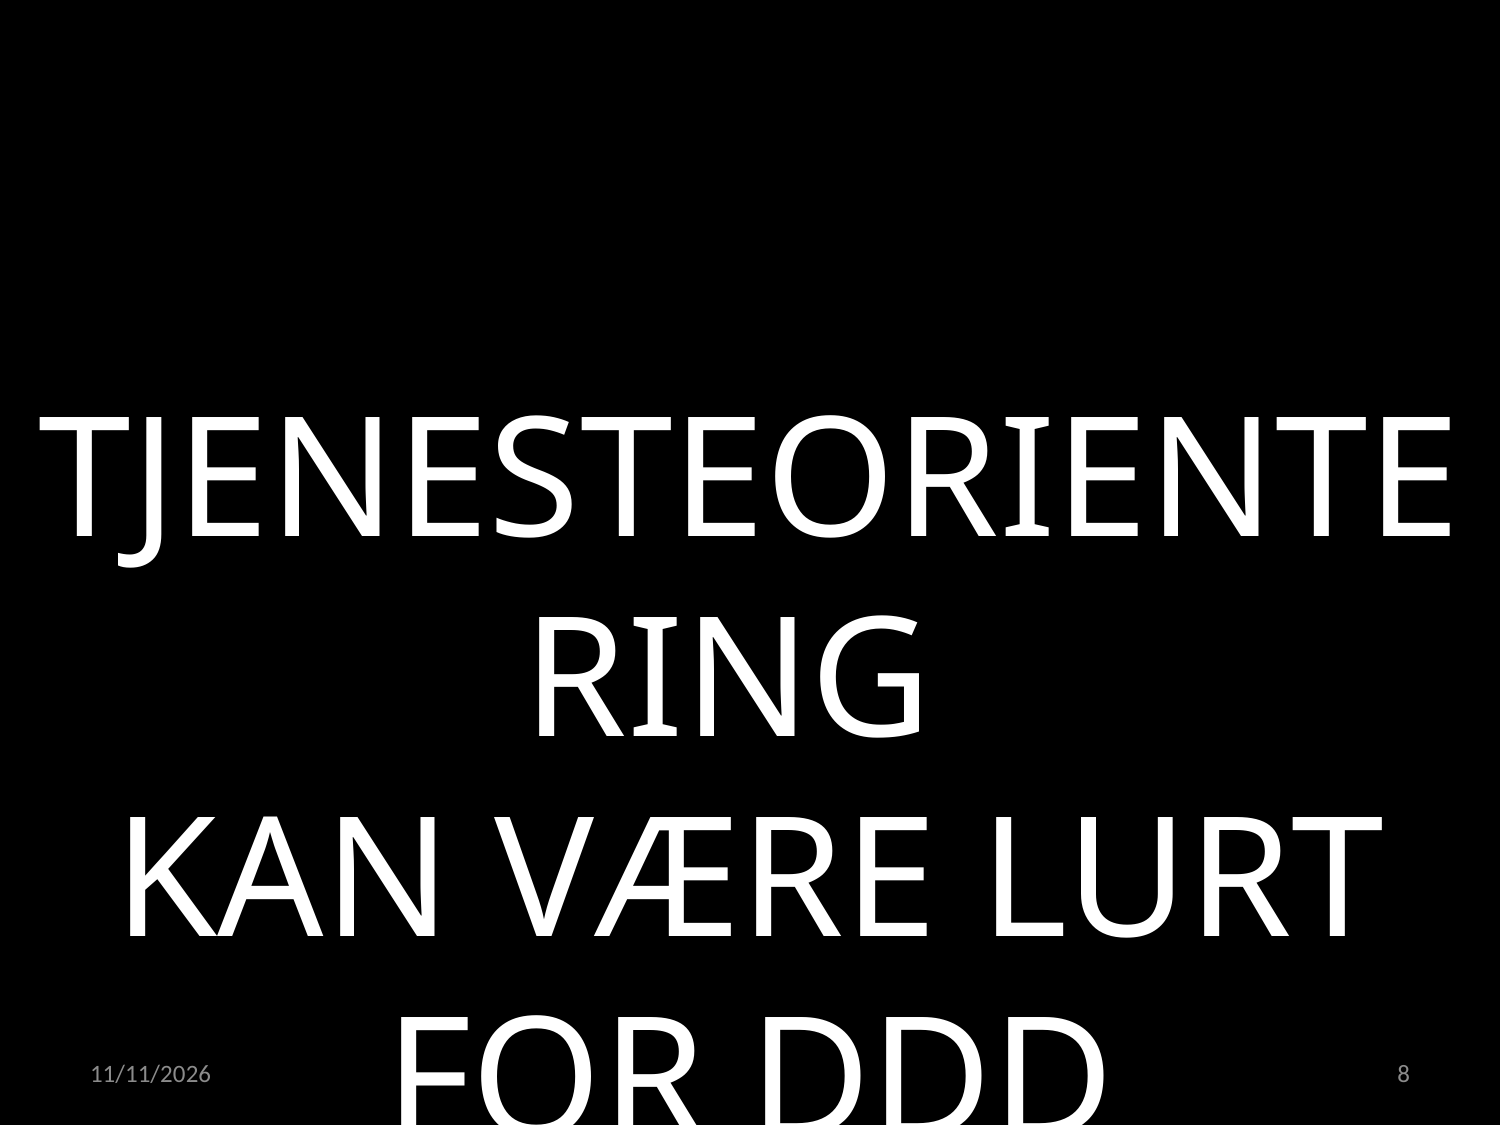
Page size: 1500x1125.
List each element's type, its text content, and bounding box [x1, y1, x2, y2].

slide_number 8 [1074, 1042, 1425, 1103]
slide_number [75, 1042, 425, 1103]
text_box TJENESTEORIENTERING KAN VÆRE LURT FOR DDD [0, 361, 1500, 464]
